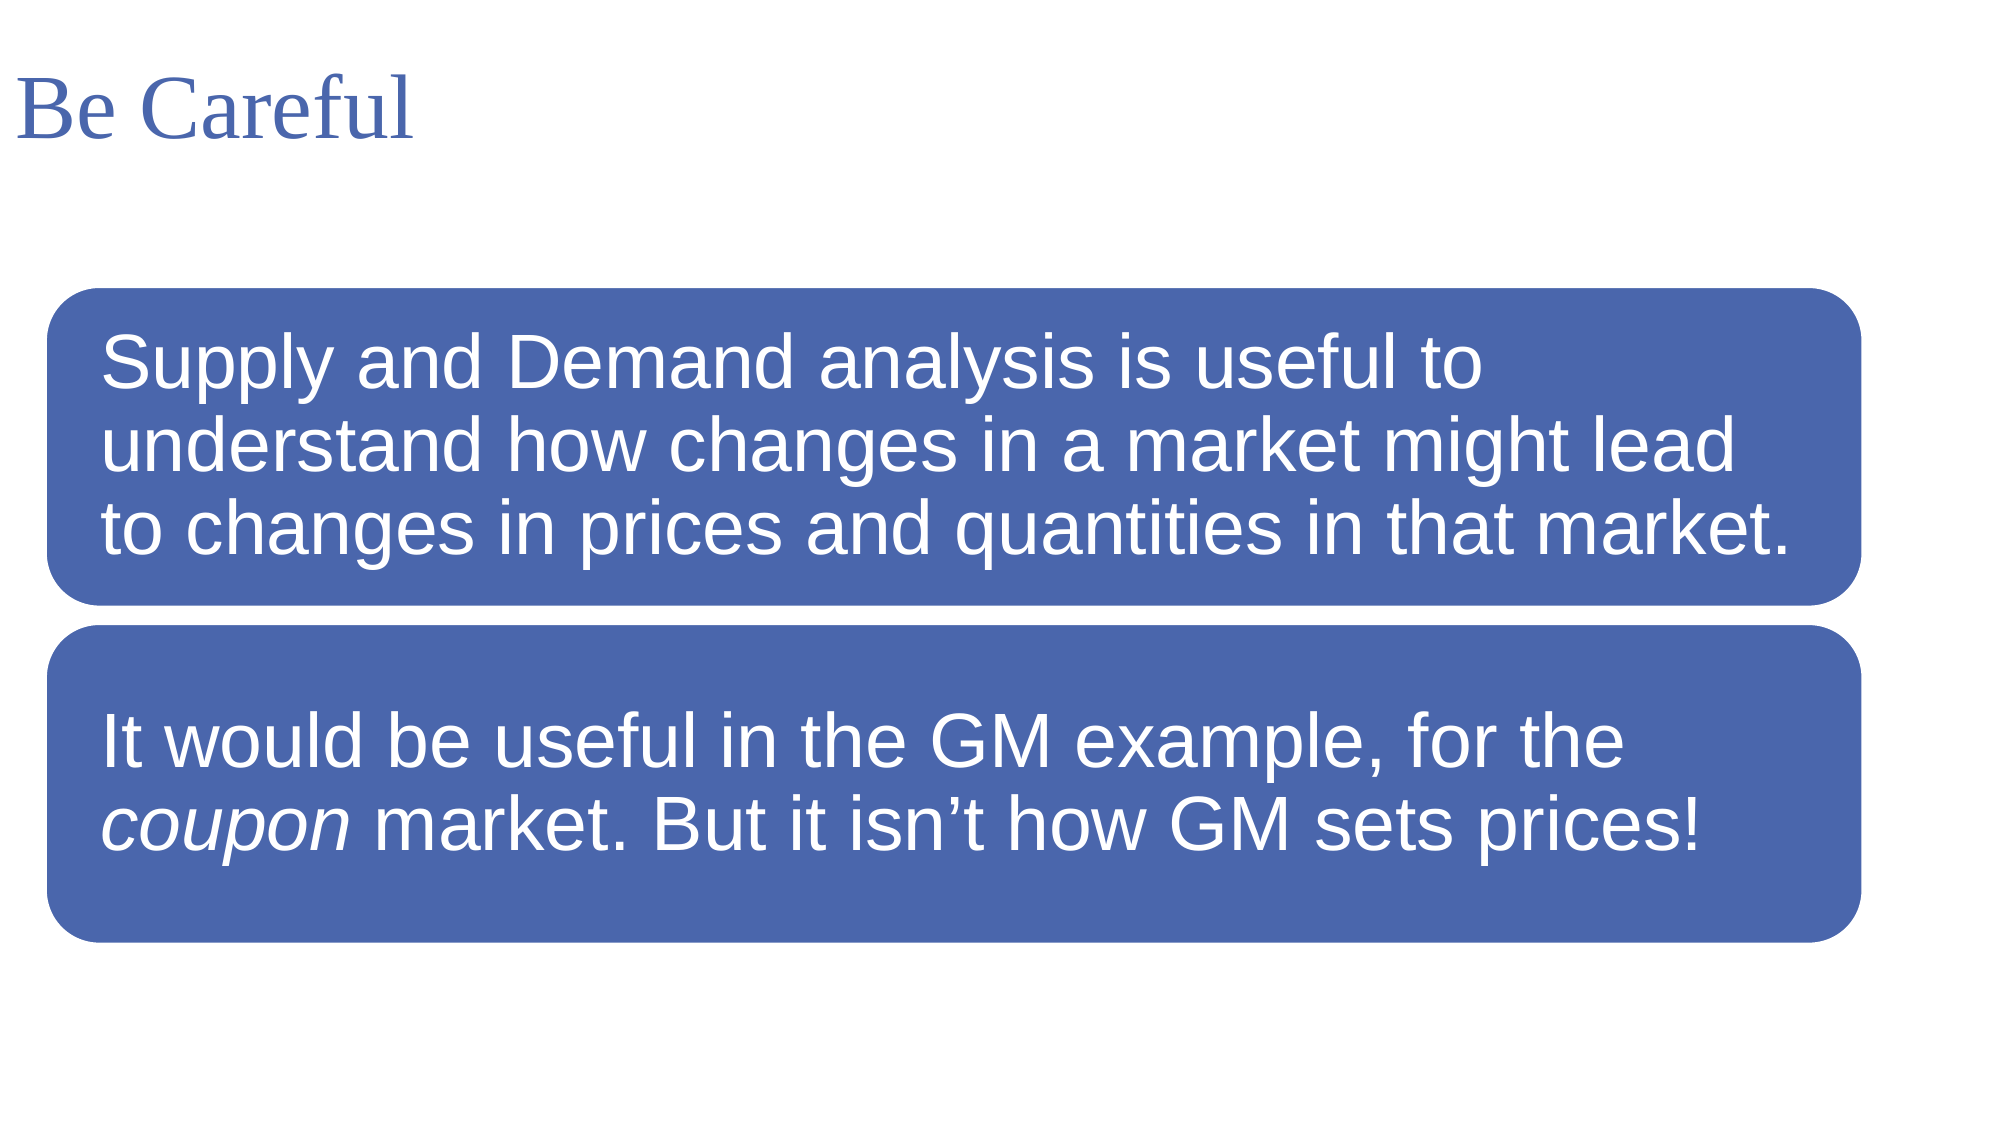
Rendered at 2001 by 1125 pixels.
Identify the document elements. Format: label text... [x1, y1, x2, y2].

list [45, 217, 1863, 1014]
title Be Careful [0, 0, 1725, 218]
